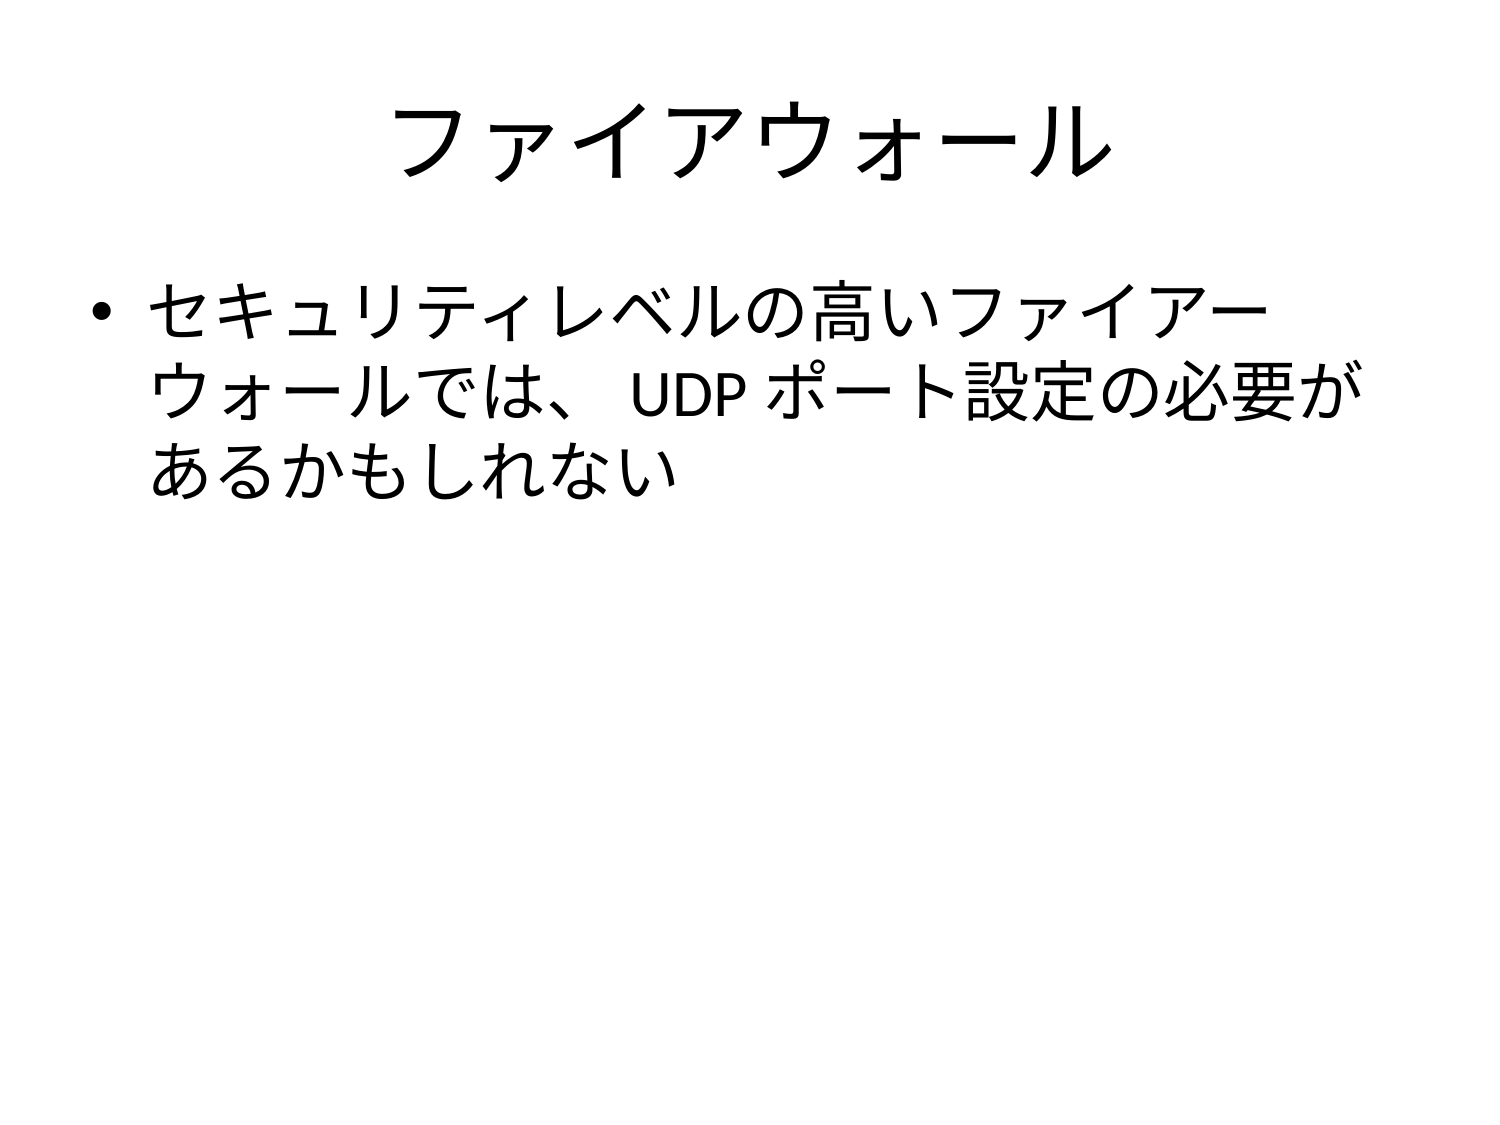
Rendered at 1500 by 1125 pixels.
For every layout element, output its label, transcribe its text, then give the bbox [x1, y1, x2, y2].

title ファイアウォール [75, 45, 1425, 233]
list セキュリティレベルの高いファイアーウォールでは、UDPポート設定の必要があるかもしれない [75, 262, 1425, 1005]
